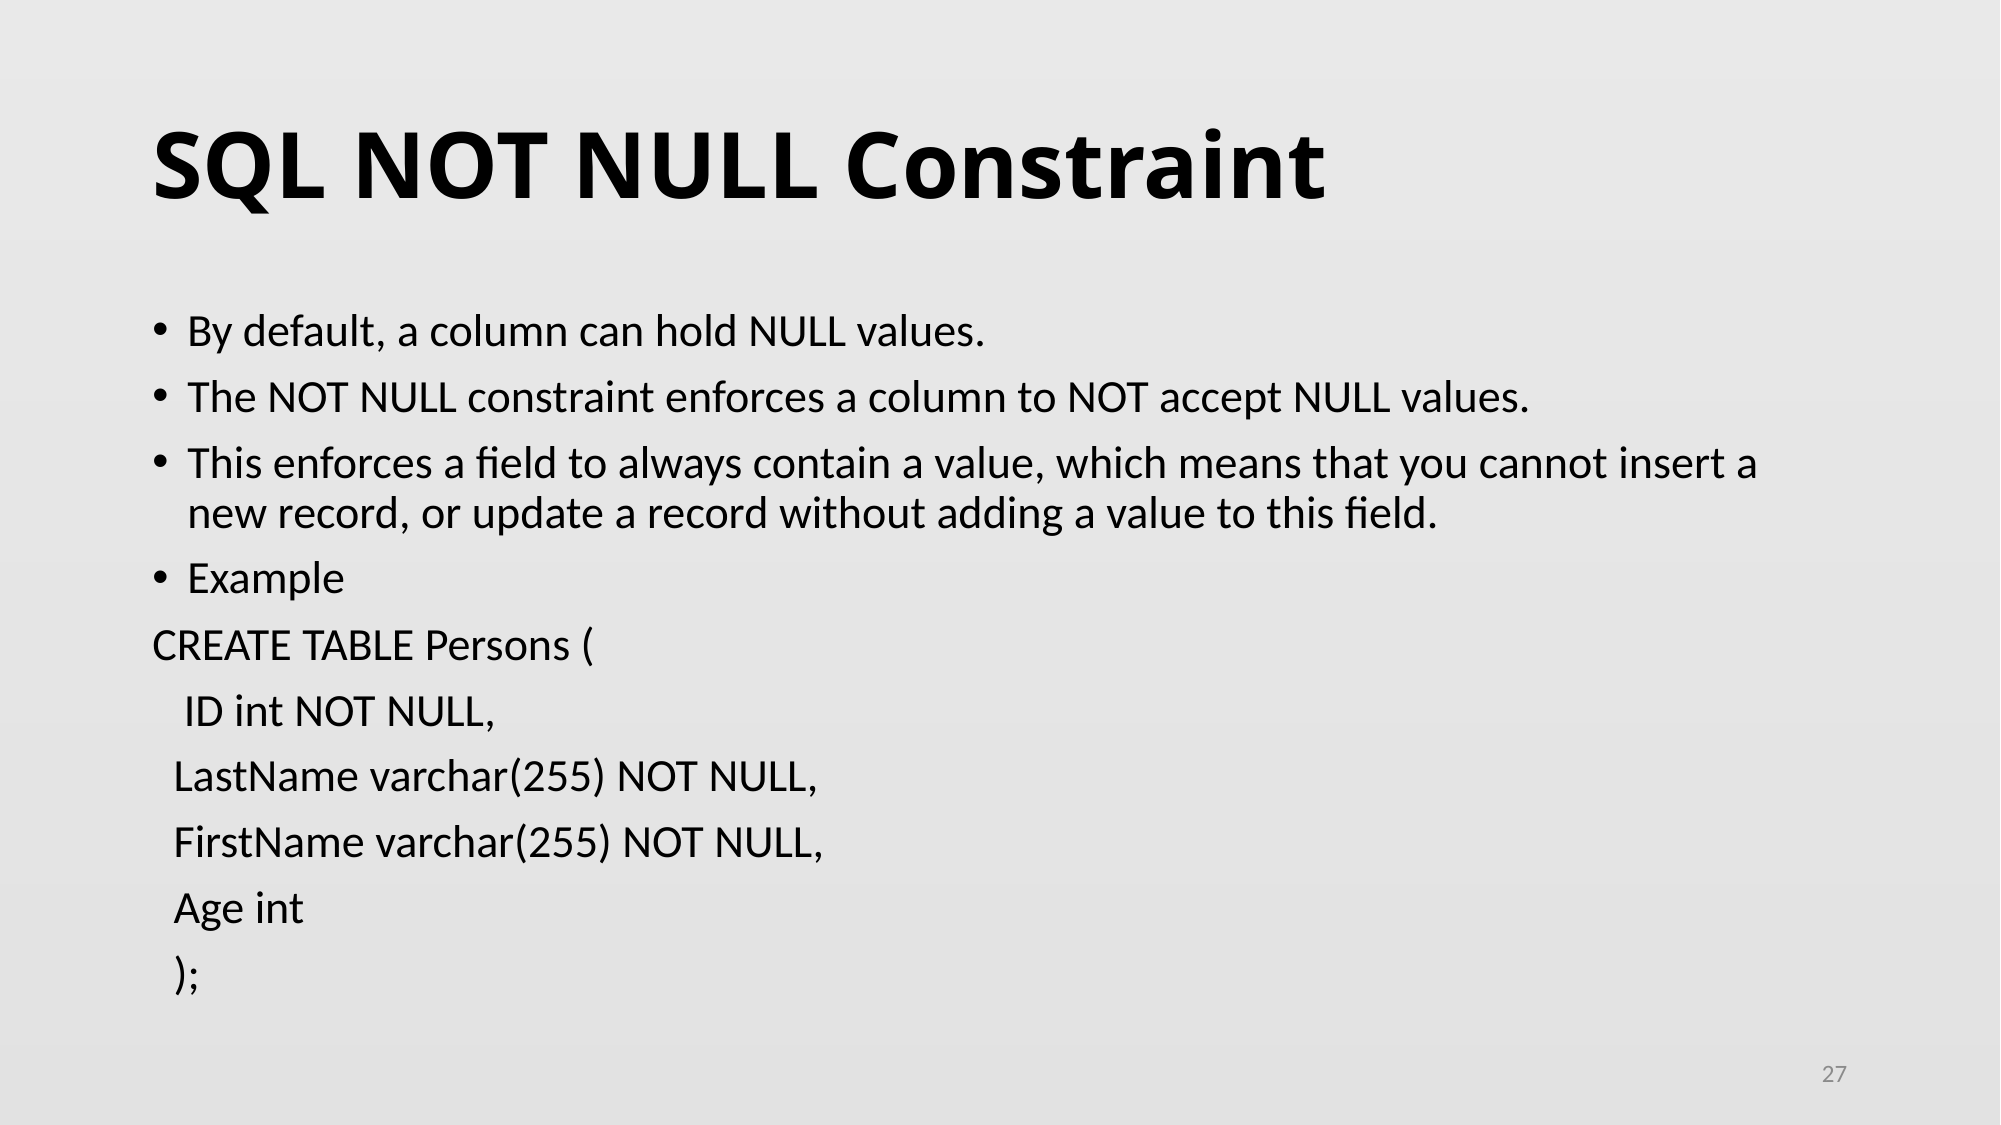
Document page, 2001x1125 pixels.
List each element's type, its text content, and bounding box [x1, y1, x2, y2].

title SQL NOT NULL Constraint [137, 59, 1863, 278]
list By default, a column can hold NULL values. The NOT NULL constraint enforces a column to NOT accept NULL values. This enforces a field to always contain a value, which means that you cannot insert a new record, or update a record without adding a value to this field. Example CREATE TABLE Persons ( ID int NOT NULL, LastName varchar(255) NOT NULL, FirstName varchar(255) NOT NULL, Age int ); [137, 299, 1863, 1014]
slide_number 27 [1412, 1042, 1863, 1103]
